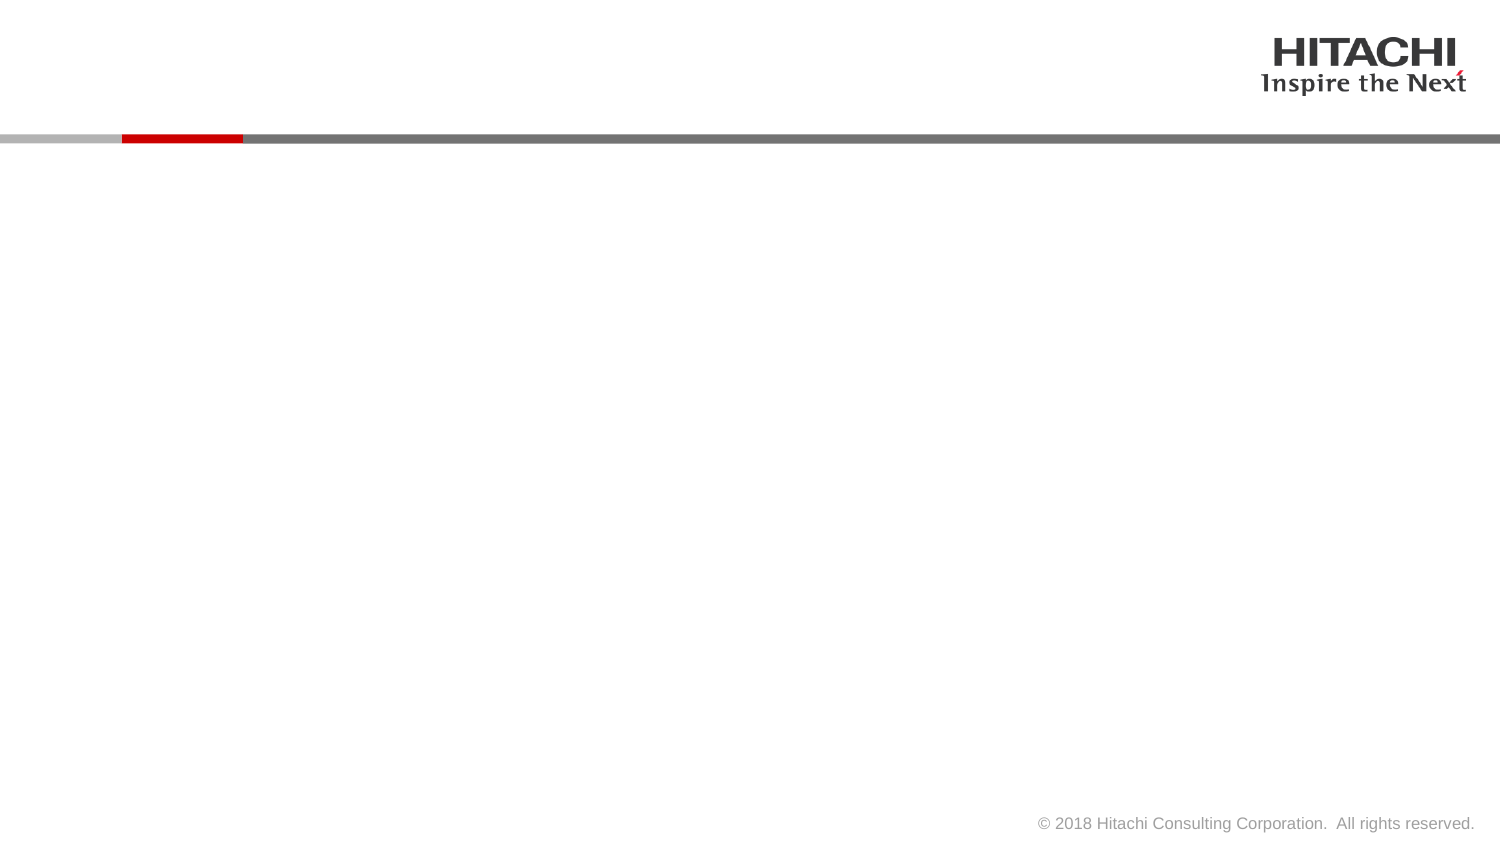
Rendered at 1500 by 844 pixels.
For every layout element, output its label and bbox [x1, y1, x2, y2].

picture [1261, 37, 1466, 96]
